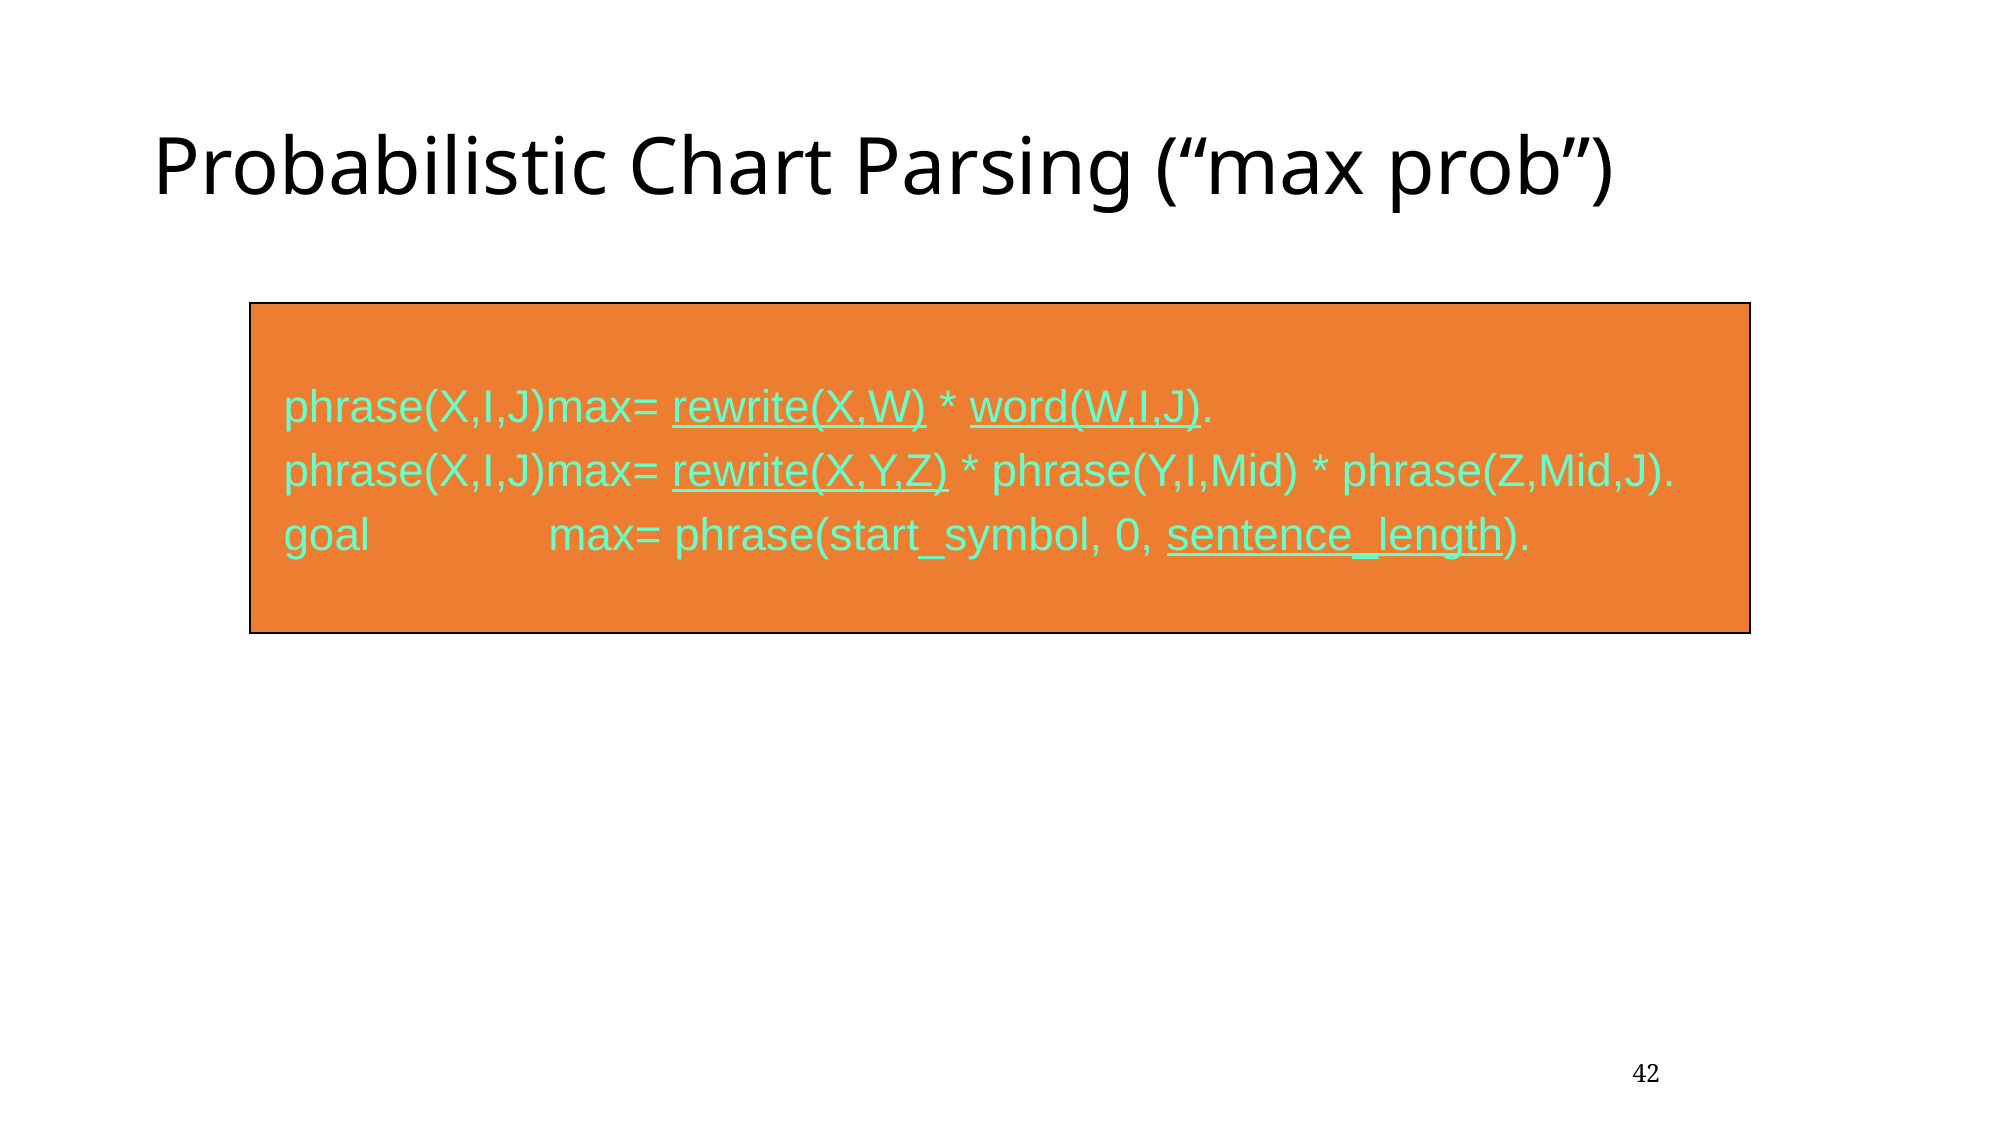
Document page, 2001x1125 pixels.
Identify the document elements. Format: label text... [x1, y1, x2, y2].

text_box 42 [1325, 1024, 1675, 1100]
title Probabilistic Chart Parsing (“max prob”) [137, 59, 1863, 278]
text_box phrase(X,I,J)max= rewrite(X,W) * word(W,I,J). phrase(X,I,J)max= rewrite(X,Y,Z) * phrase(Y,I,Mid) * phrase(Z,Mid,J). goal max= phrase(start_symbol, 0, sentence_length). [249, 303, 1750, 634]
